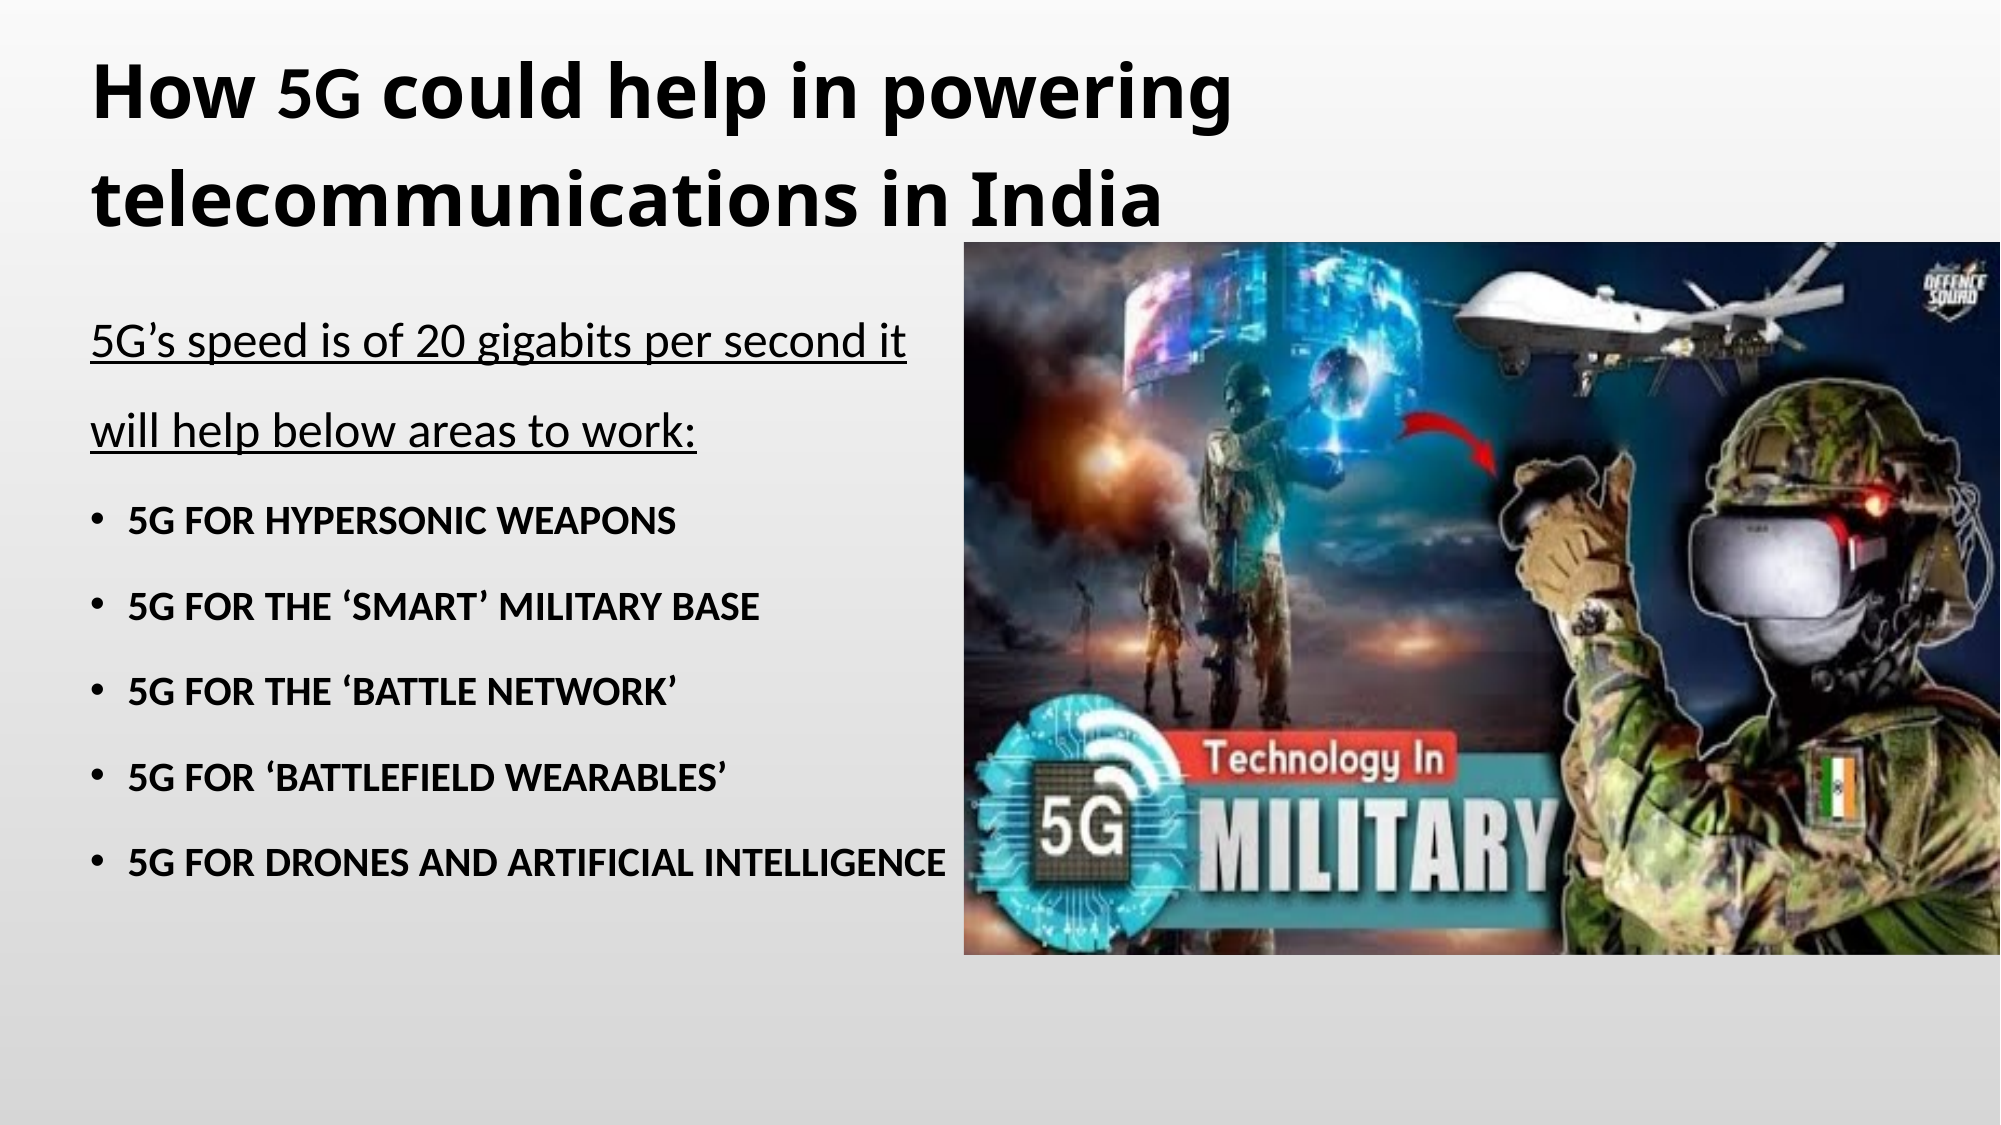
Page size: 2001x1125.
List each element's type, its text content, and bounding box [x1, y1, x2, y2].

title How 5G could help in powering telecommunications in India [75, 24, 2000, 243]
picture [1464, 250, 1475, 256]
list 5G’s speed is of 20 gigabits per second it will help below areas to work: 5G FOR HYPERSONIC WEAPONS 5G FOR THE ‘SMART’ MILITARY BASE 5G FOR THE ‘BATTLE NETWORK’ 5G FOR ‘BATTLEFIELD WEARABLES’ 5G FOR DRONES AND ARTIFICIAL INTELLIGENCE [0, 269, 964, 991]
picture [963, 242, 2000, 955]
picture [1407, 272, 1413, 279]
